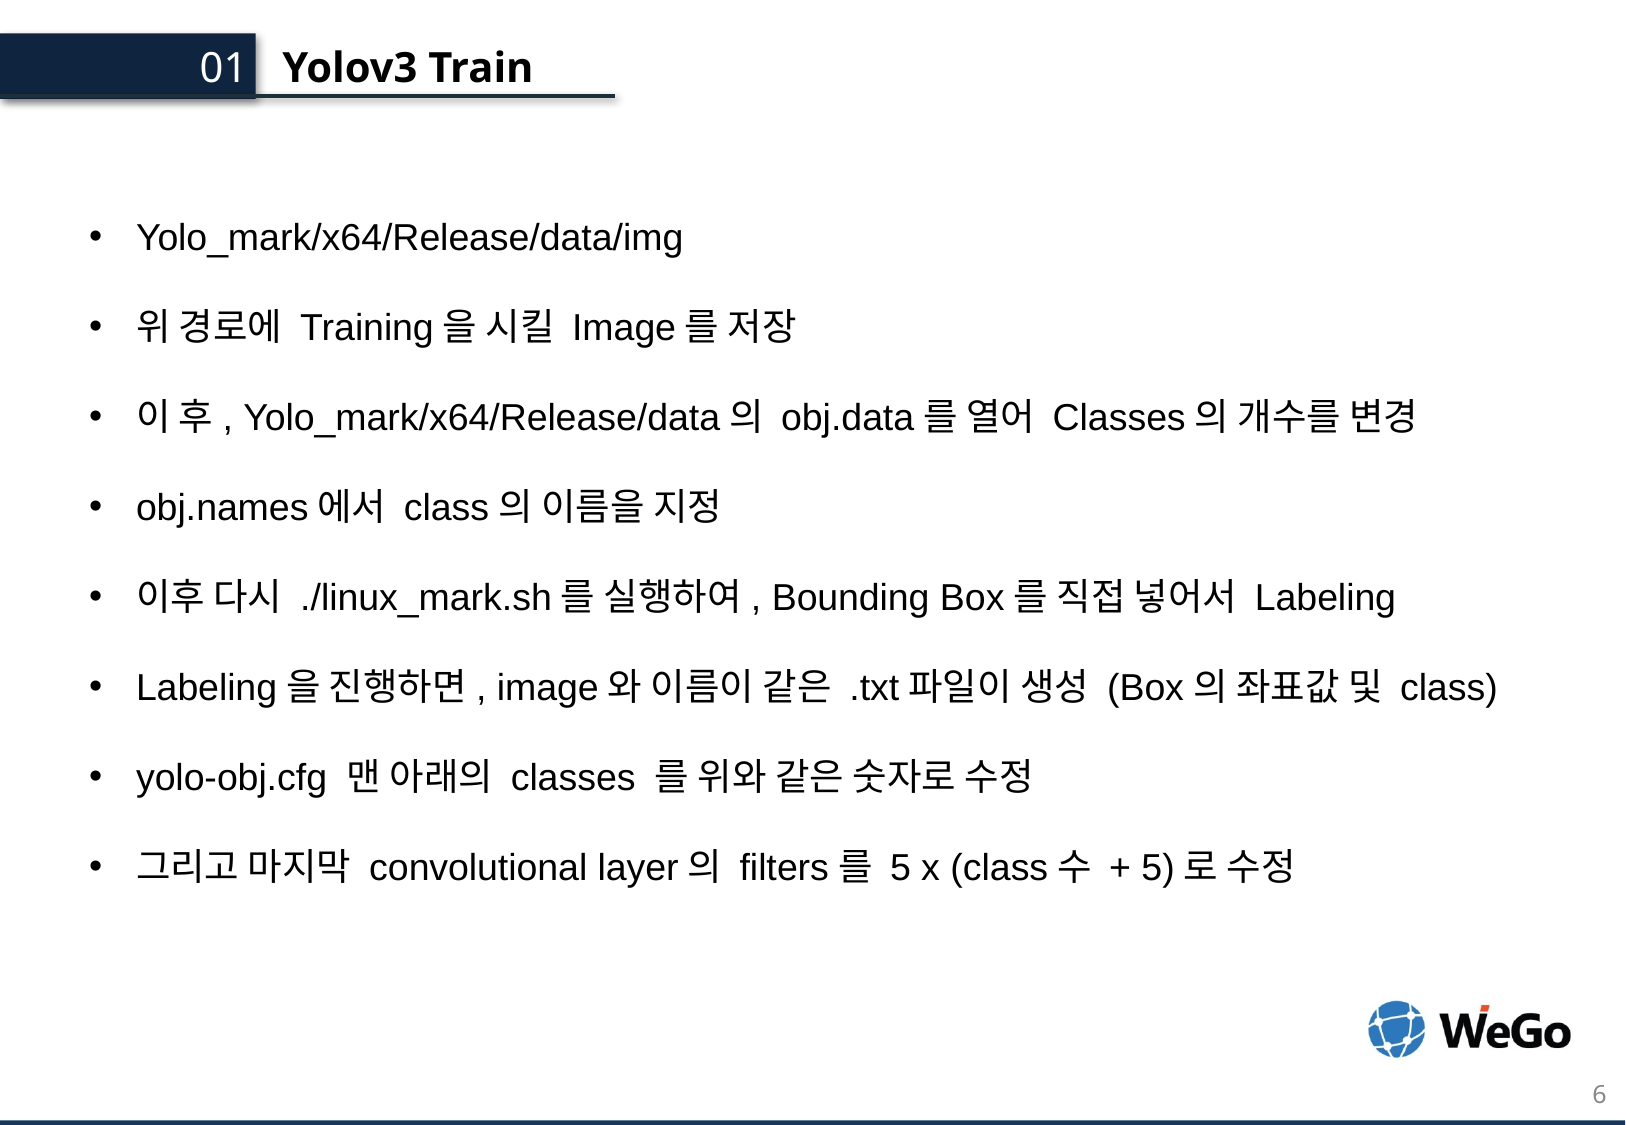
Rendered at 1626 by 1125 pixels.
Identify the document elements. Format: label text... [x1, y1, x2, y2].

text_box Yolo_mark/x64/Release/data/img 위 경로에 Training을 시킬 Image를 저장 이 후, Yolo_mark/x64/Release/data의 obj.data를 열어 Classes의 개수를 변경 obj.names에서 class의 이름을 지정 이후 다시 ./linux_mark.sh를 실행하여, Bounding Box를 직접 넣어서 Labeling Labeling을 진행하면, image와 이름이 같은 .txt파일이 생성 (Box의 좌표값 및 class) yolo-obj.cfg 맨 아래의 classes 를 위와 같은 숫자로 수정 그리고 마지막 convolutional layer의 filters를 5 x (class수 + 5)로 수정 [74, 160, 1551, 896]
slide_number 6 [1242, 1065, 1622, 1125]
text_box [0, 33, 263, 95]
text_box Yolov3 Train [267, 33, 777, 99]
picture [1355, 990, 1590, 1065]
